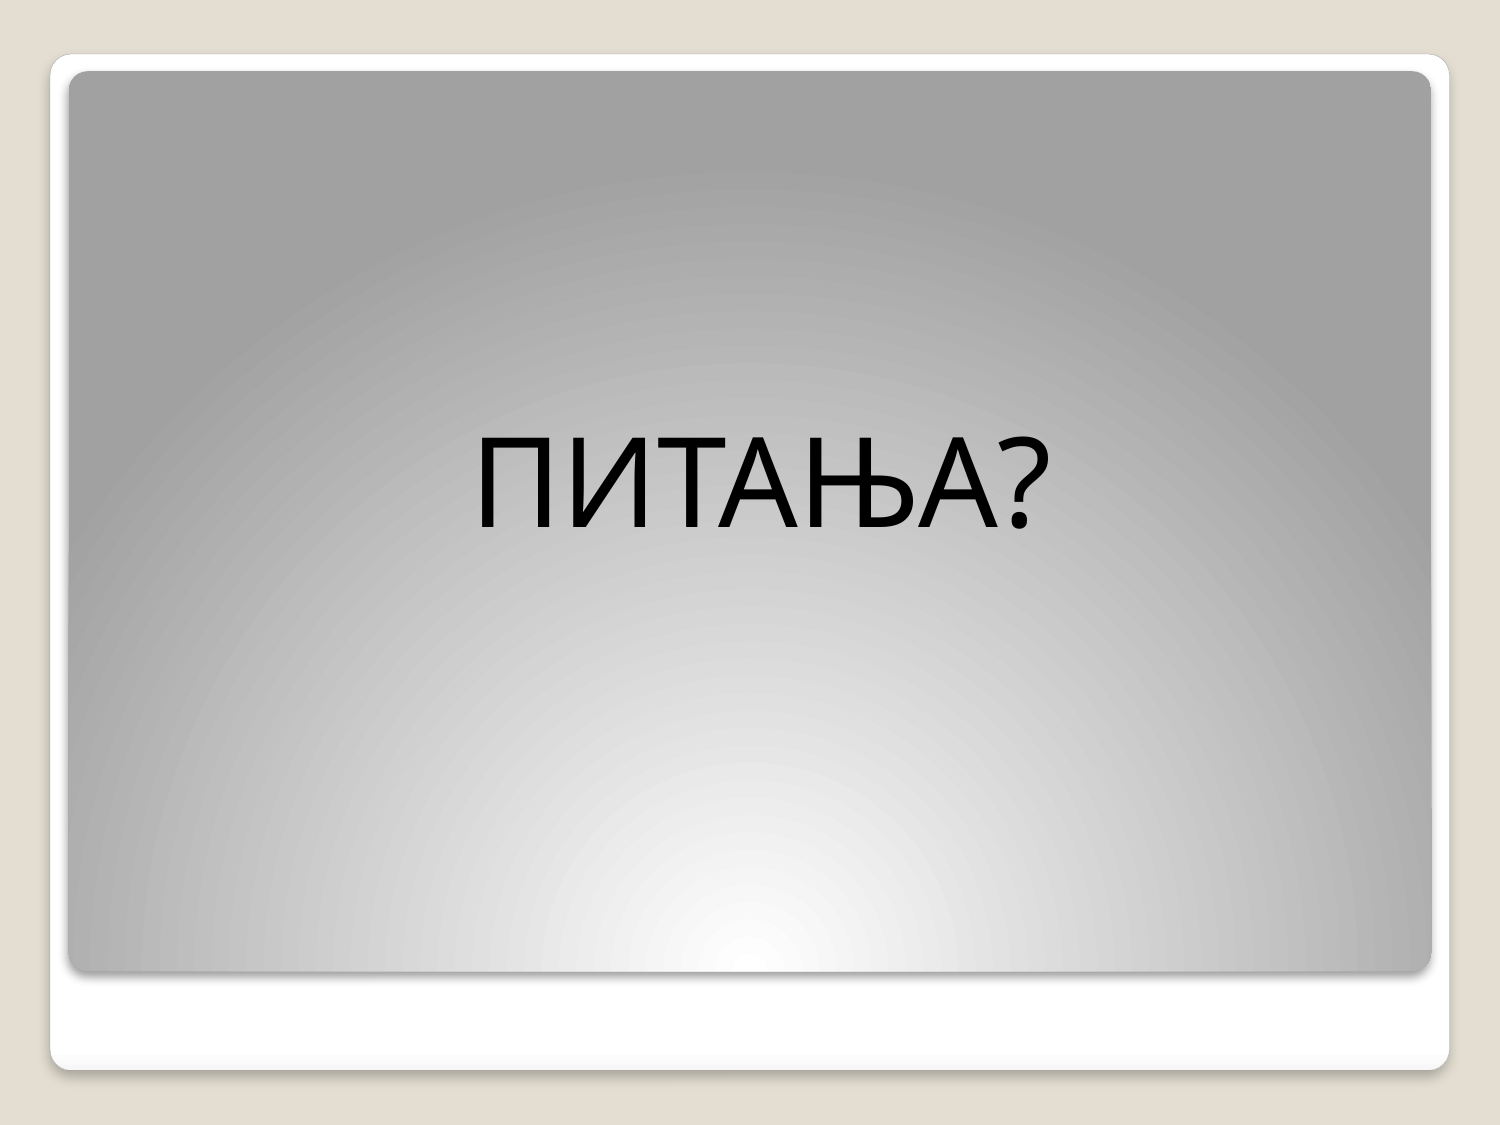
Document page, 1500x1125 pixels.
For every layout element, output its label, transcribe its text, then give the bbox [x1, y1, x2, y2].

list ПИТАЊА? [82, 86, 1425, 774]
